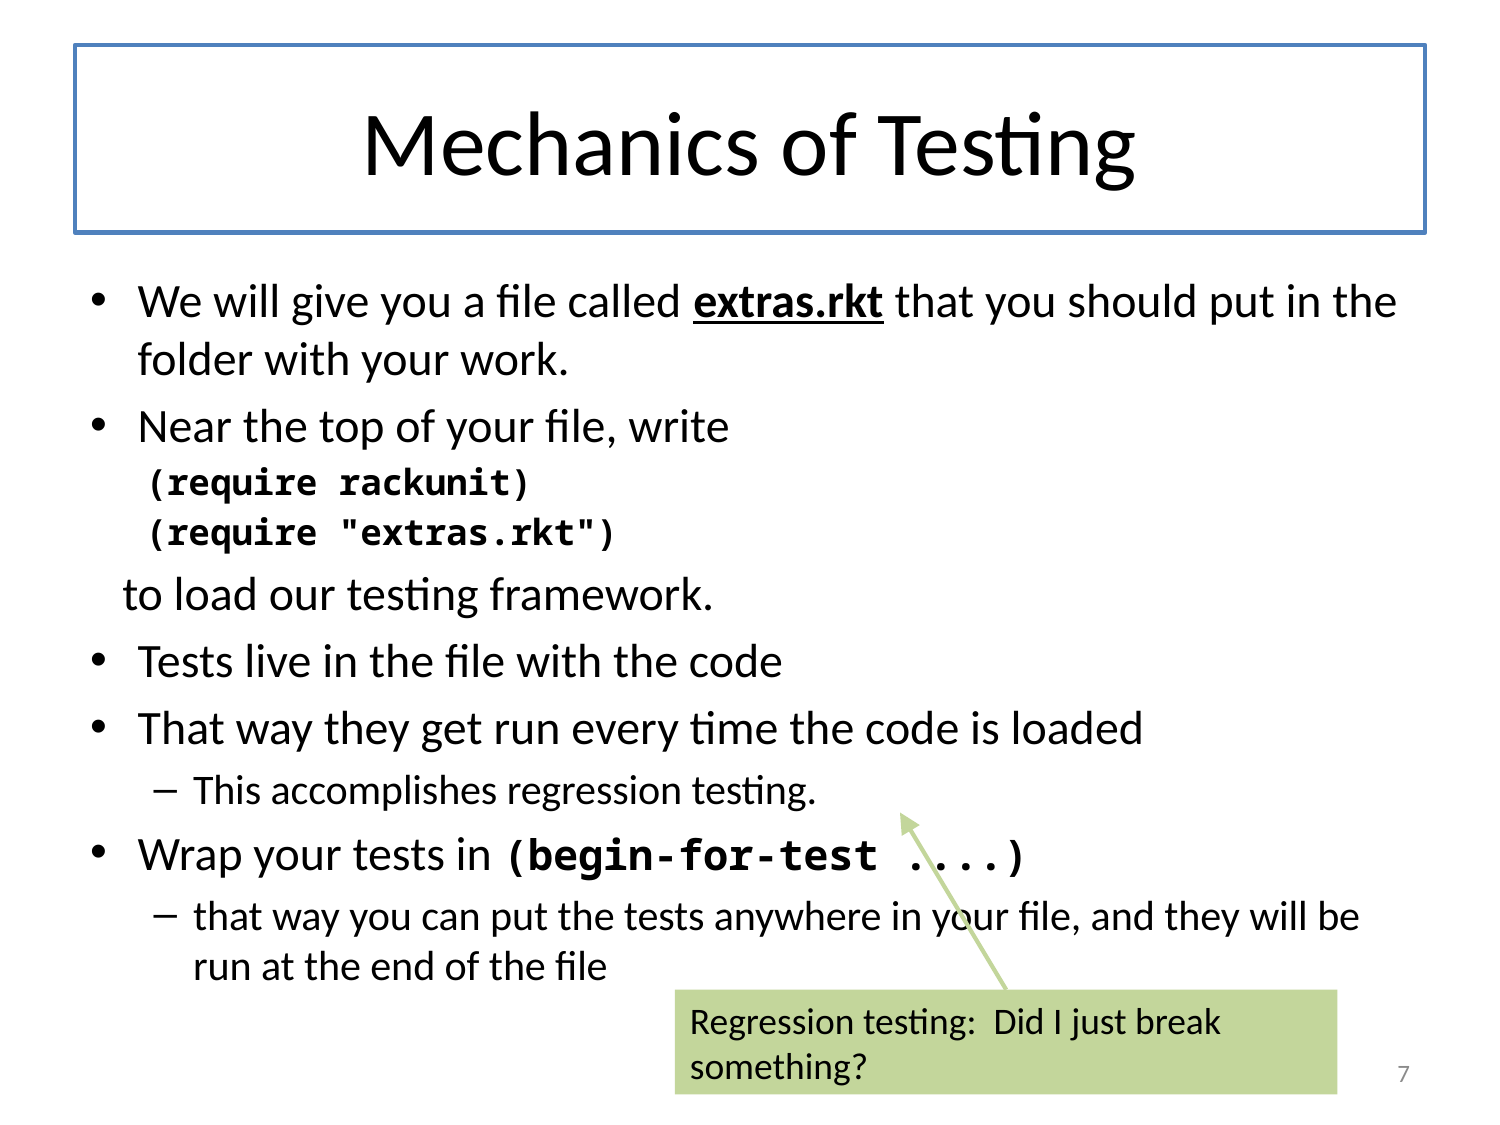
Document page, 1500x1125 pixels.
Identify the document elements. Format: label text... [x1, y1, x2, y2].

title Mechanics of Testing [73, 43, 1427, 235]
list We will give you a file called extras.rkt that you should put in the folder with your work. Near the top of your file, write (require rackunit) (require "extras.rkt") to load our testing framework. Tests live in the file with the code That way they get run every time the code is loaded This accomplishes regression testing. Wrap your tests in (begin-for-test ....) that way you can put the tests anywhere in your file, and they will be run at the end of the file [75, 262, 1425, 1005]
slide_number 7 [1074, 1042, 1425, 1103]
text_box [899, 812, 1007, 990]
text_box Regression testing: Did I just break something? [674, 989, 1338, 1095]
